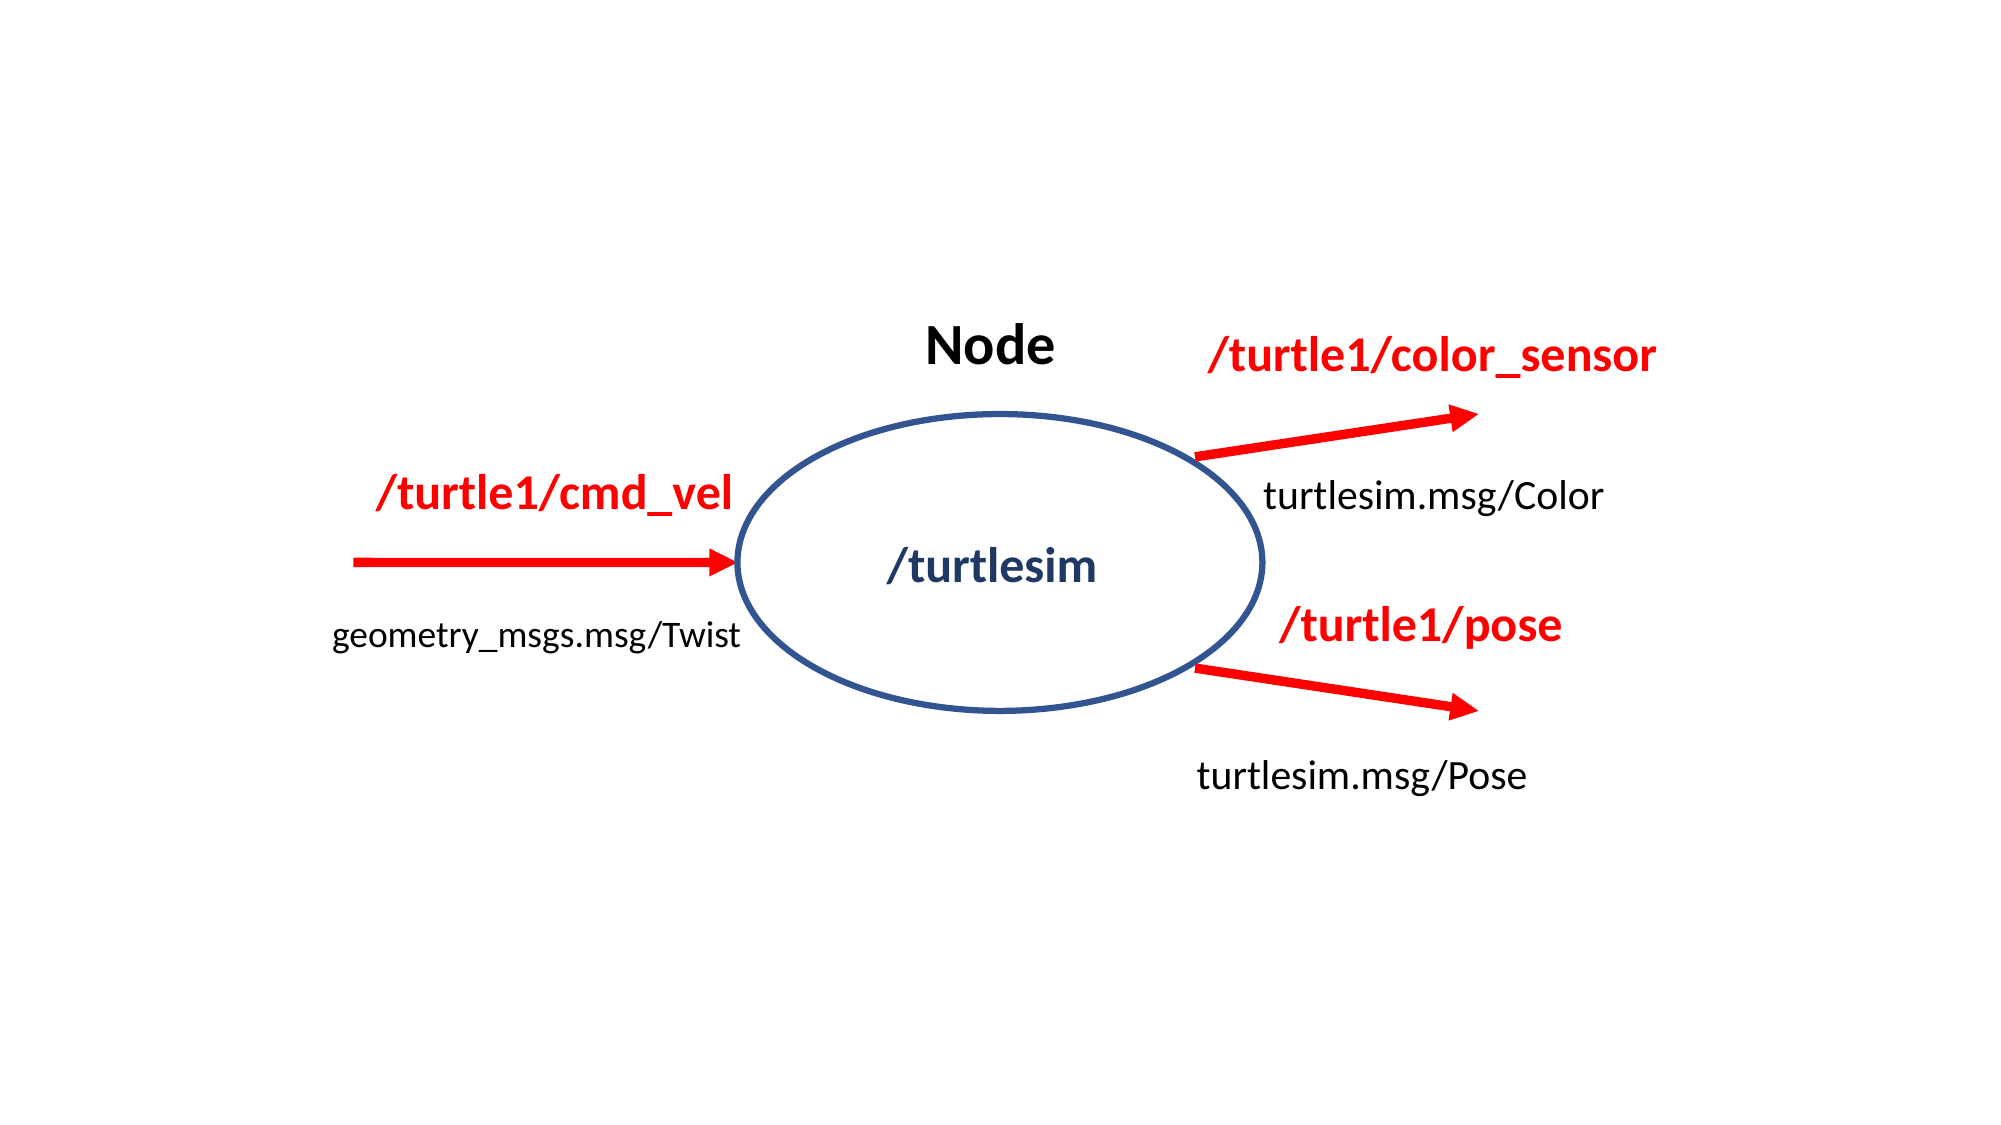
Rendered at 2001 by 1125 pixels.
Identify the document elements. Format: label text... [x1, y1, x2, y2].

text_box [1195, 414, 1479, 457]
text_box geometry_msgs.msg/Twist [317, 602, 757, 663]
text_box /turtlesim [871, 524, 1113, 600]
text_box turtlesim.msg/Pose [1181, 740, 1543, 806]
text_box /turtle1/cmd_vel [360, 452, 749, 528]
text_box [736, 413, 1264, 712]
text_box /turtle1/color_sensor [1192, 314, 1673, 389]
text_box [1195, 668, 1479, 711]
text_box turtlesim.msg/Color [1248, 460, 1620, 526]
text_box /turtle1/pose [1264, 583, 1578, 659]
text_box Node [910, 298, 1071, 384]
